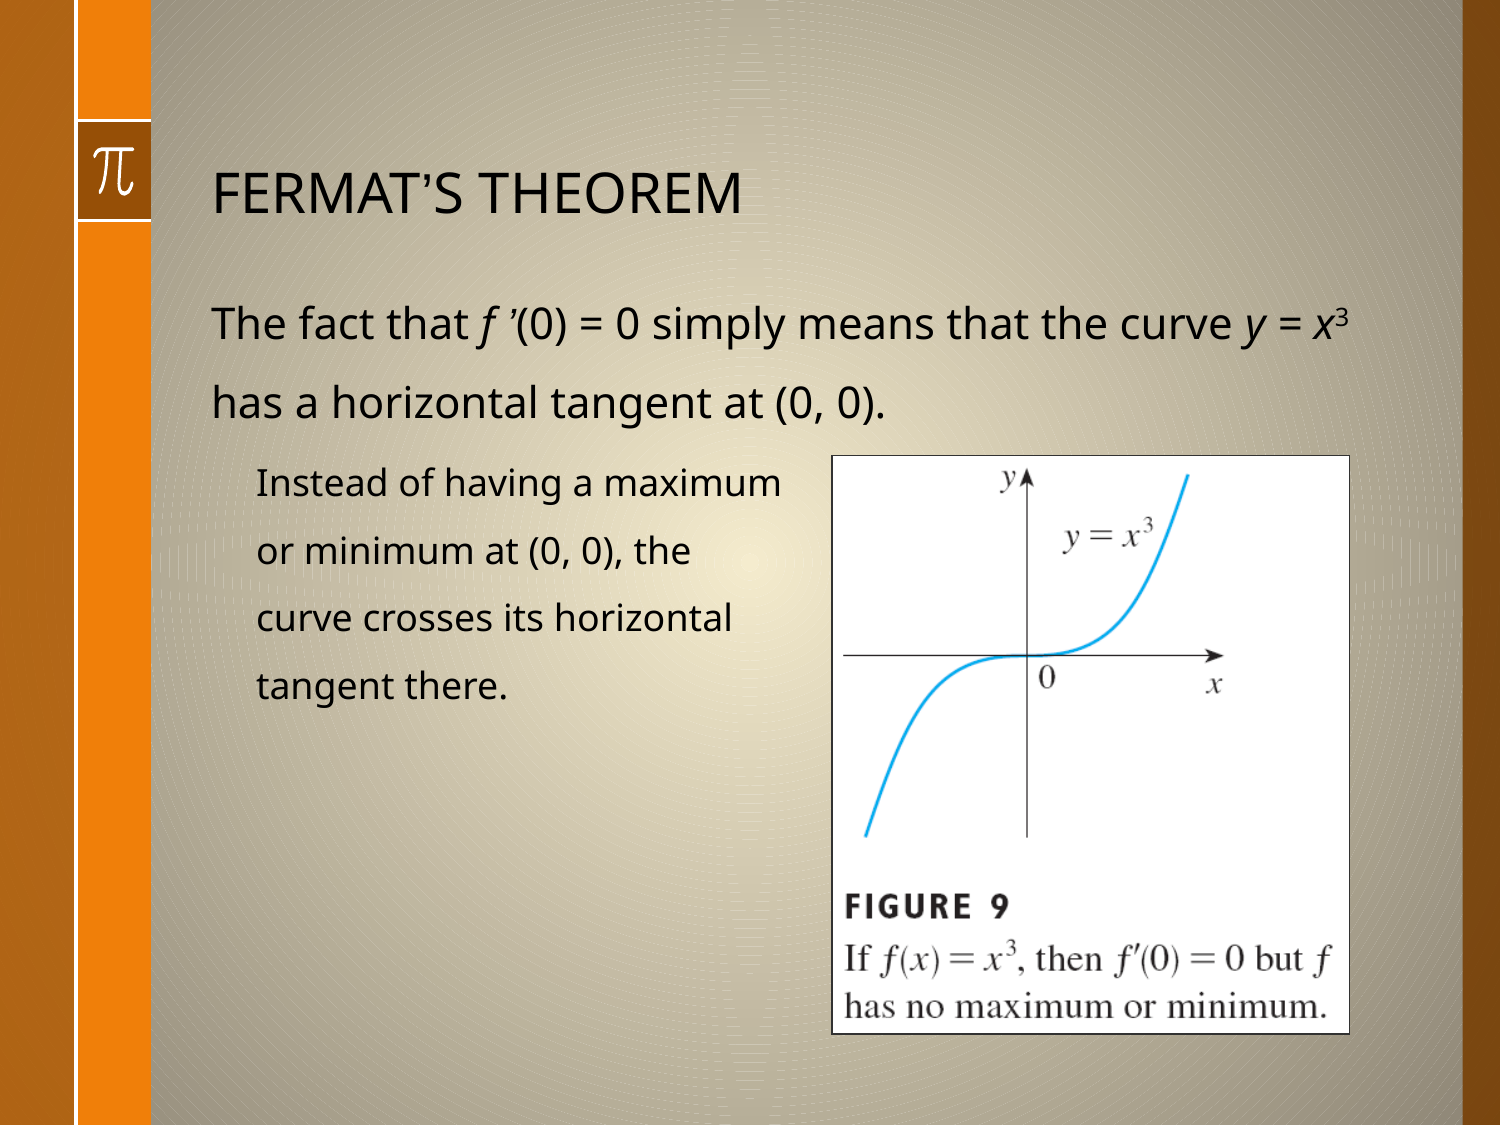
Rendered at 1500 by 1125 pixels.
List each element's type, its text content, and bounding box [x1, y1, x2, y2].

list The fact that f ’(0) = 0 simply means that the curve y = x3 has a horizontal tangent at (0, 0). Instead of having a maximum or minimum at (0, 0), the curve crosses its horizontal tangent there. [196, 262, 1400, 1013]
picture [832, 456, 1349, 1033]
title FERMAT’S THEOREM [196, 29, 1400, 233]
